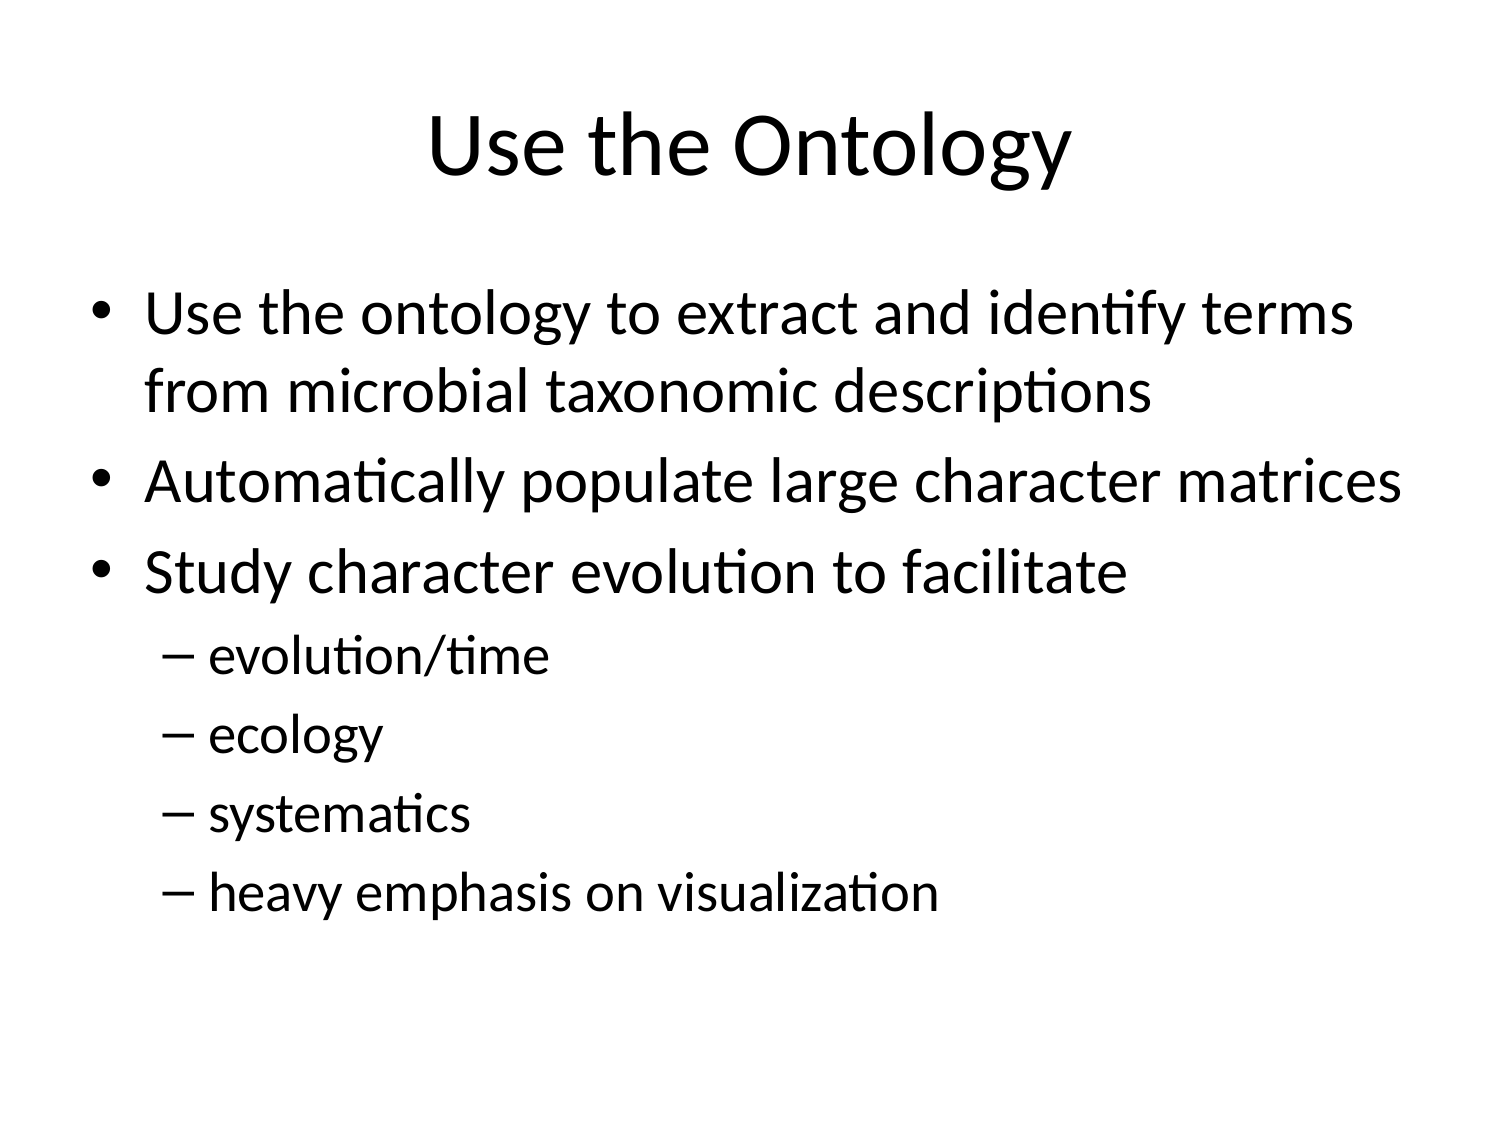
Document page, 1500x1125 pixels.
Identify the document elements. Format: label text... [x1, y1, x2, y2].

list Use the ontology to extract and identify terms from microbial taxonomic descriptions Automatically populate large character matrices Study character evolution to facilitate evolution/time ecology systematics heavy emphasis on visualization [75, 262, 1425, 1005]
title Use the Ontology [75, 45, 1425, 233]
